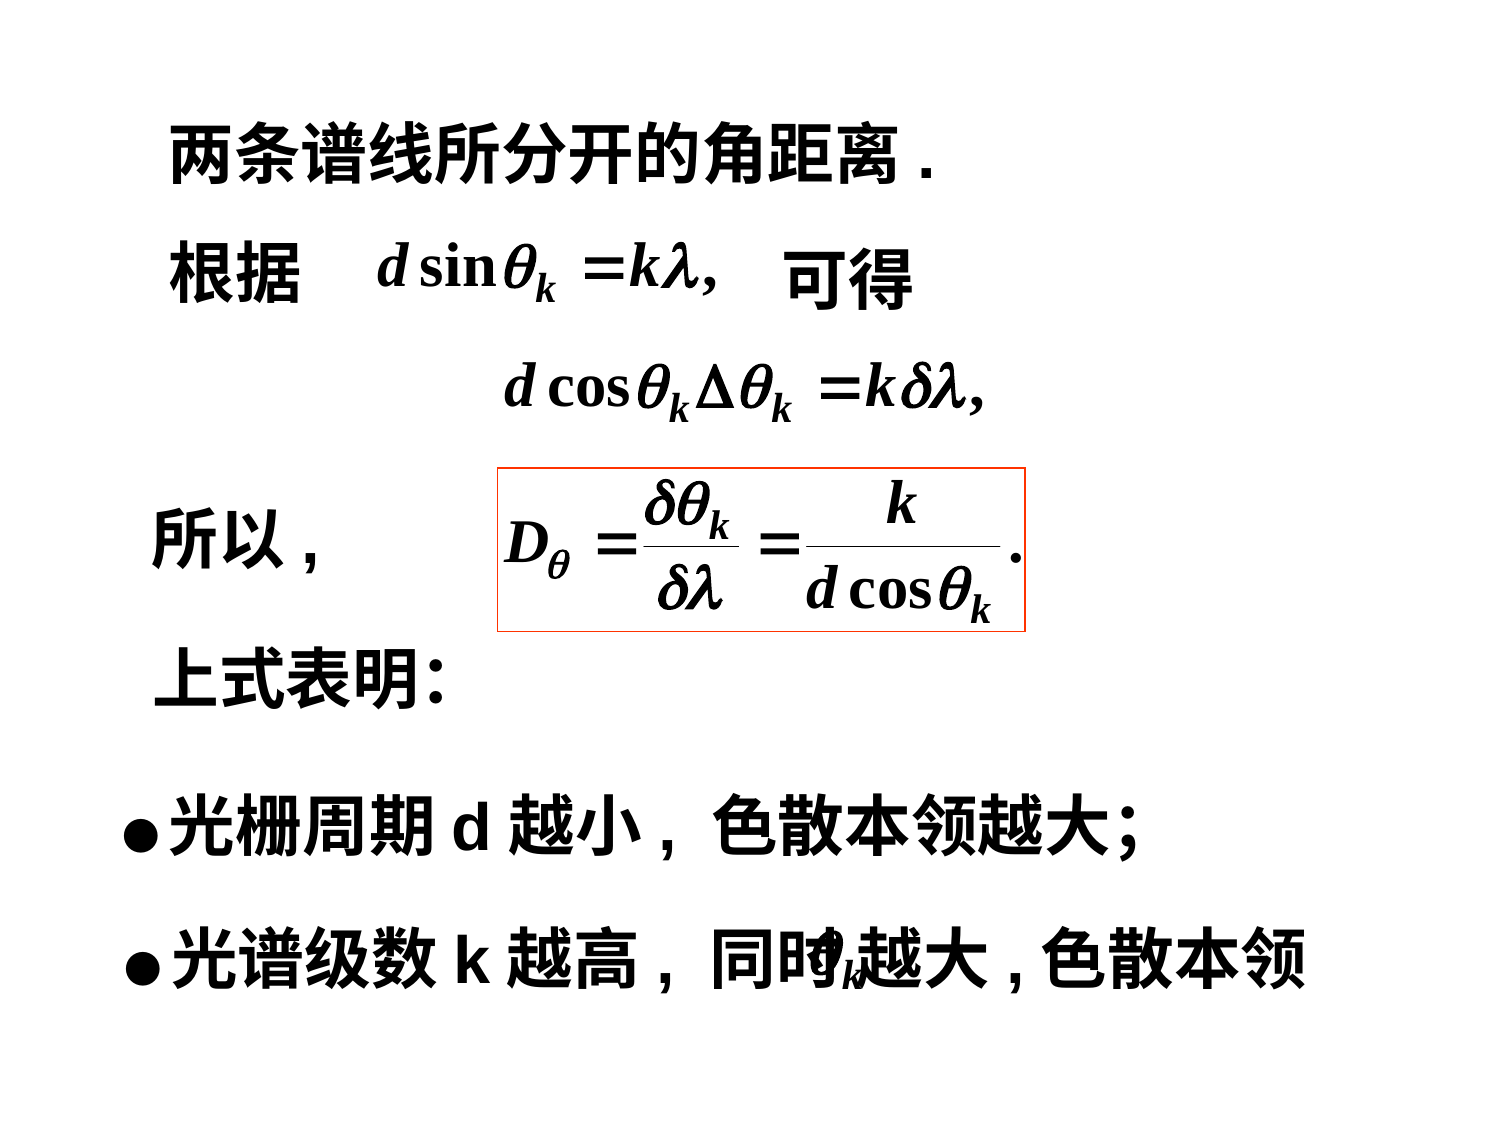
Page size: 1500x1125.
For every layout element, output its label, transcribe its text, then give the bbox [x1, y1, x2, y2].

text_box 上式表明： [137, 629, 502, 724]
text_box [502, 351, 988, 429]
text_box ●光谱级数k越高, 同时 [109, 909, 842, 1005]
text_box 根据 [154, 223, 333, 318]
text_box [374, 231, 720, 309]
text_box 两条谱线所分开的角距离. [152, 104, 951, 200]
text_box 越大,色散本领 [842, 909, 1338, 1005]
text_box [497, 468, 1025, 631]
text_box ●光栅周期d越小, 色散本领越大； [107, 776, 1194, 872]
text_box 所以, [137, 488, 353, 584]
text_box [807, 918, 869, 995]
text_box 可得 [766, 230, 946, 325]
